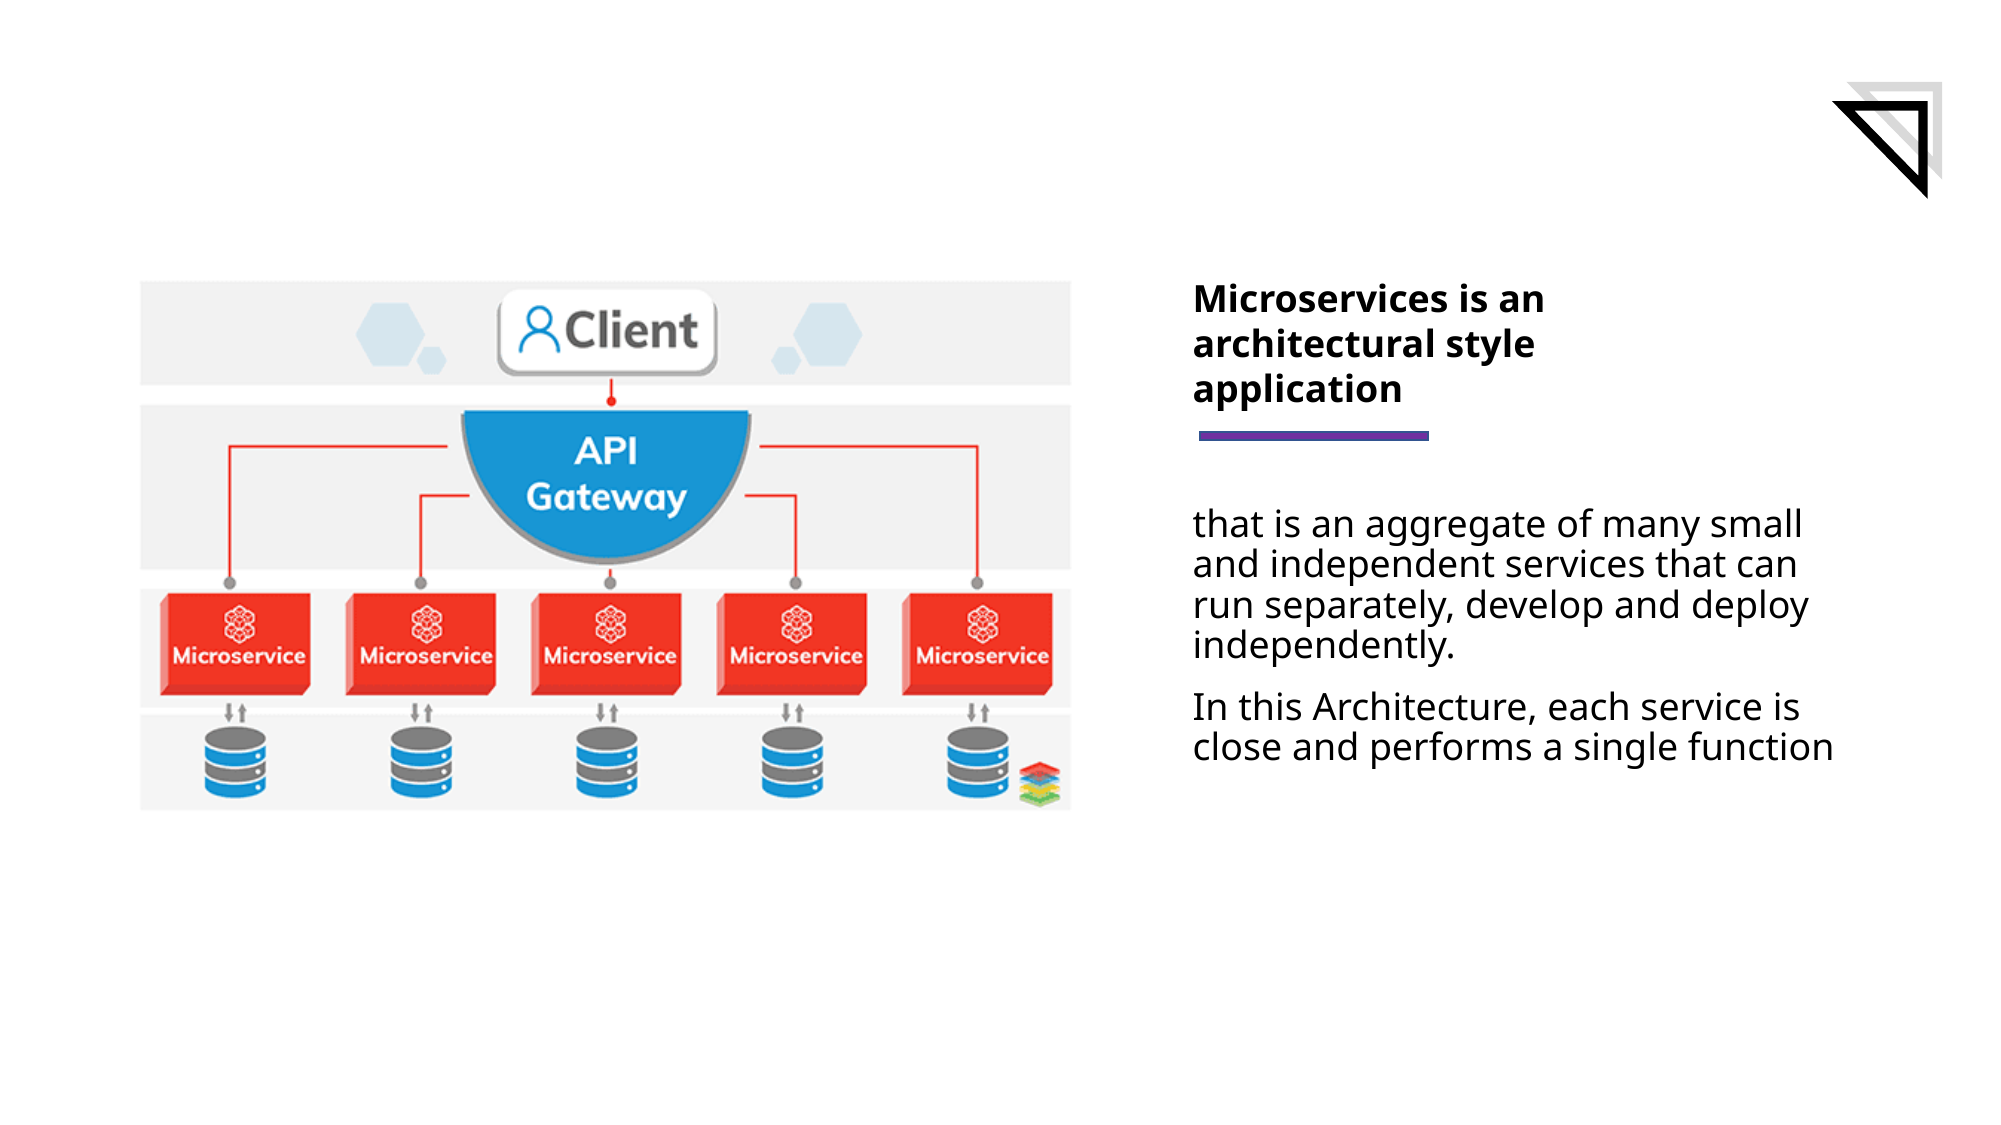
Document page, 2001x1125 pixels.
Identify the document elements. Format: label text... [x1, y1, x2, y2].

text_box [1839, 89, 1941, 185]
text_box Microservices is an architectural style application [1177, 267, 1633, 463]
picture [131, 267, 1082, 822]
text_box [1199, 431, 1429, 441]
list that is an aggregate of many small and independent services that can run separately, develop and deploy independently. In this Architecture, each service is close and performs a single function [1177, 497, 1860, 1073]
